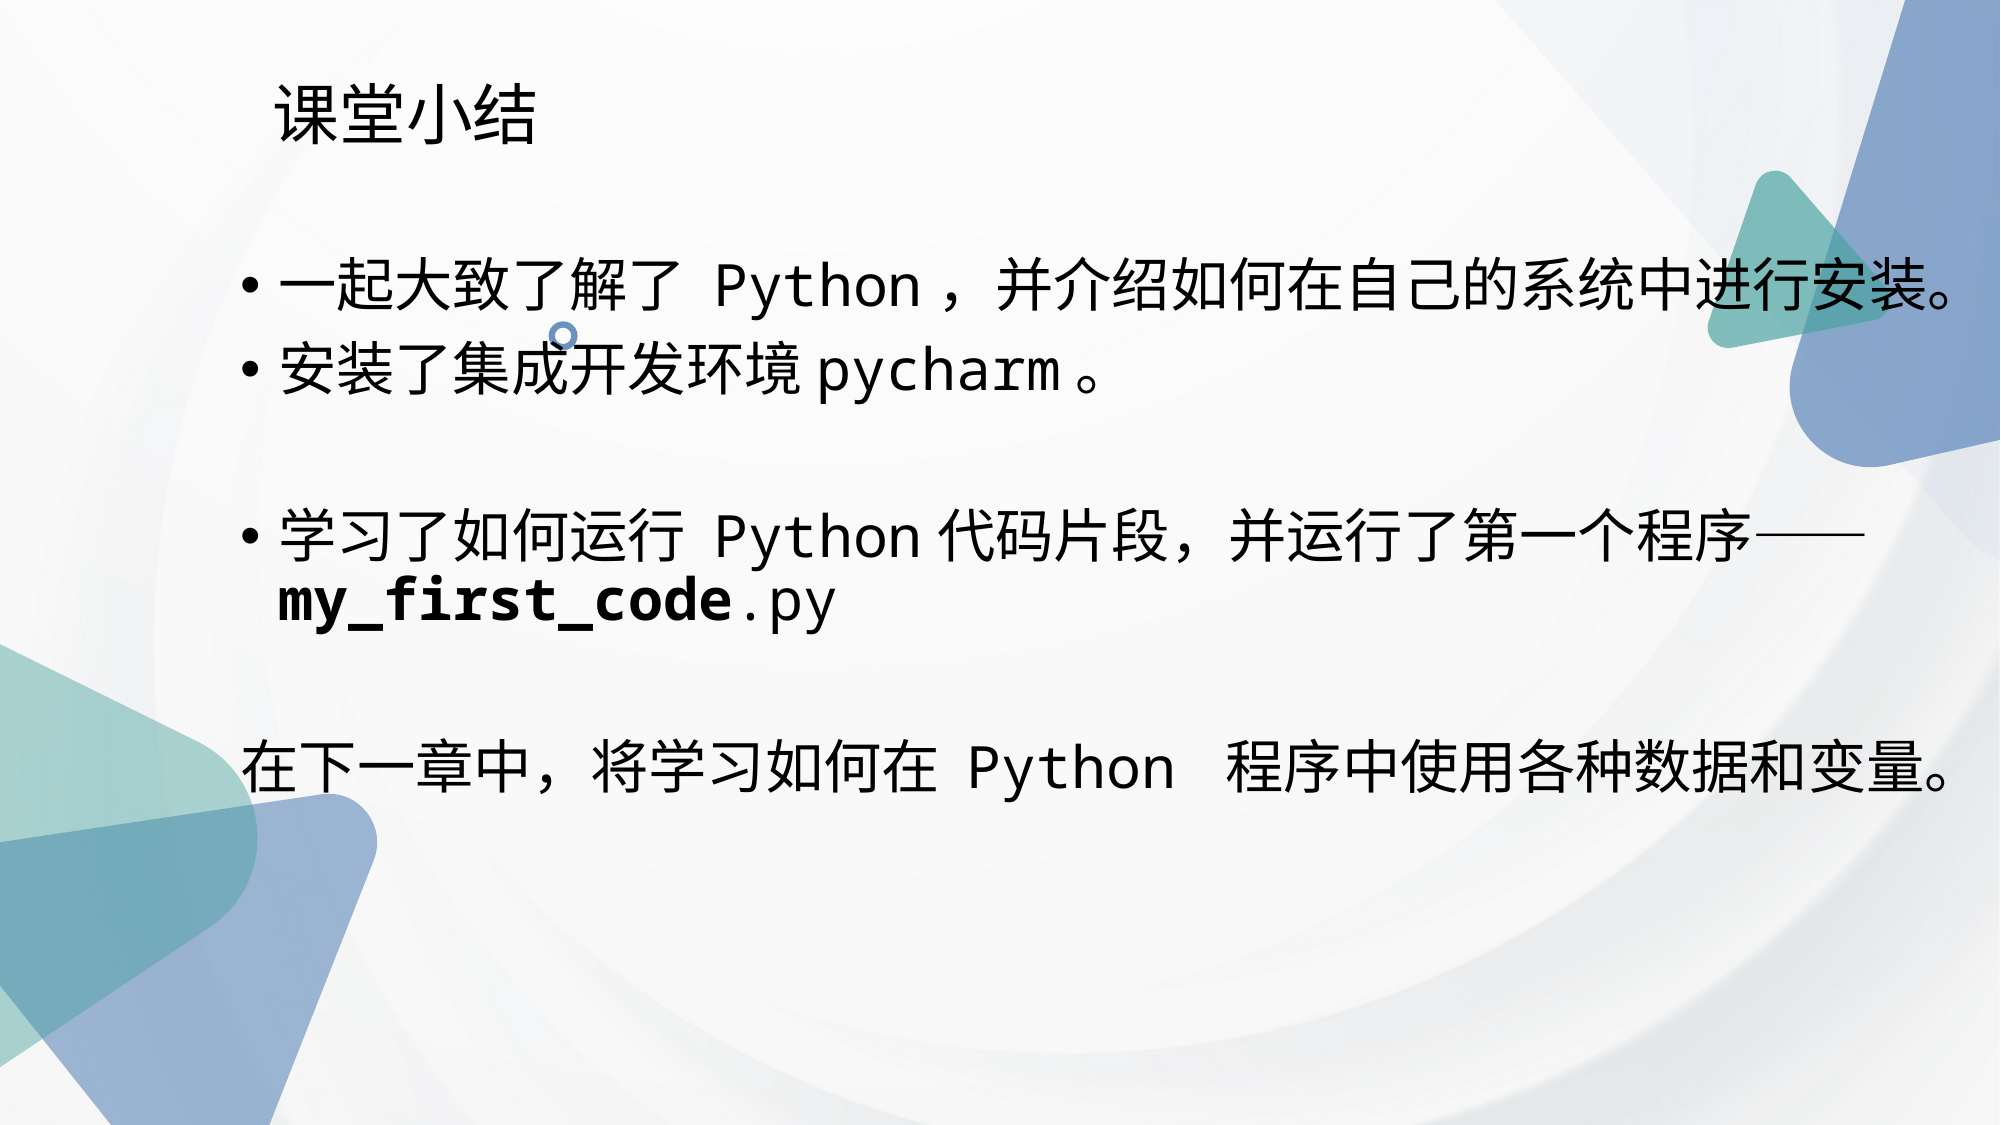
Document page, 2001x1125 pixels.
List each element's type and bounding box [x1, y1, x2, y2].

text_box [1490, 0, 2000, 566]
text_box [0, 634, 378, 1125]
picture [0, 0, 2000, 1125]
